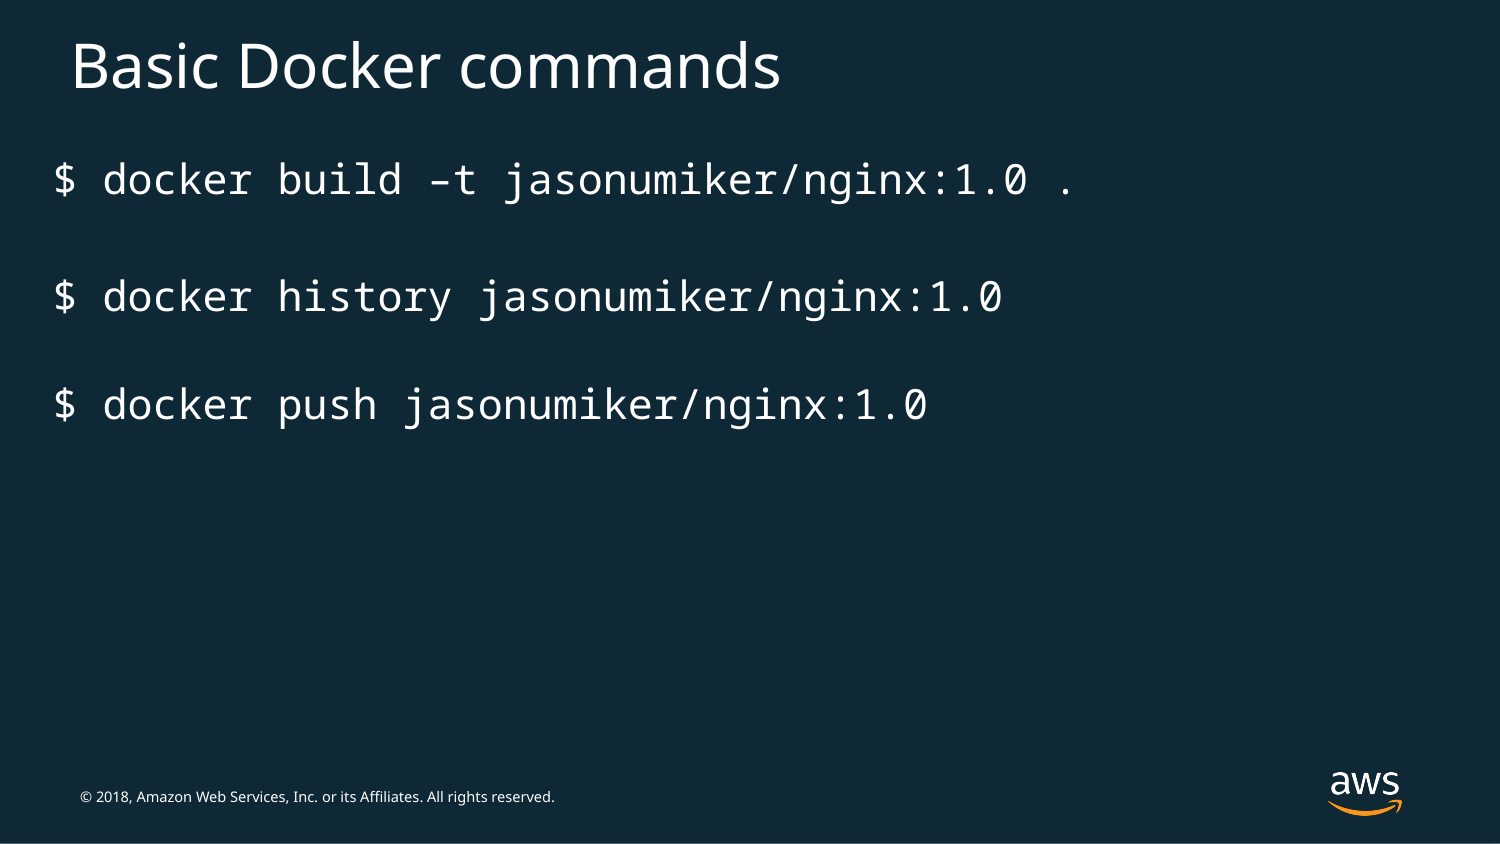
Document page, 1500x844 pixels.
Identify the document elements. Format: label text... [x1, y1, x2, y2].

picture [1328, 772, 1402, 816]
title Basic Docker commands [55, 18, 1402, 109]
list $ docker build –t jasonumiker/nginx:1.0 . $ docker history jasonumiker/nginx:1.0 $ docker push jasonumiker/nginx:1.0 [37, 145, 1463, 760]
